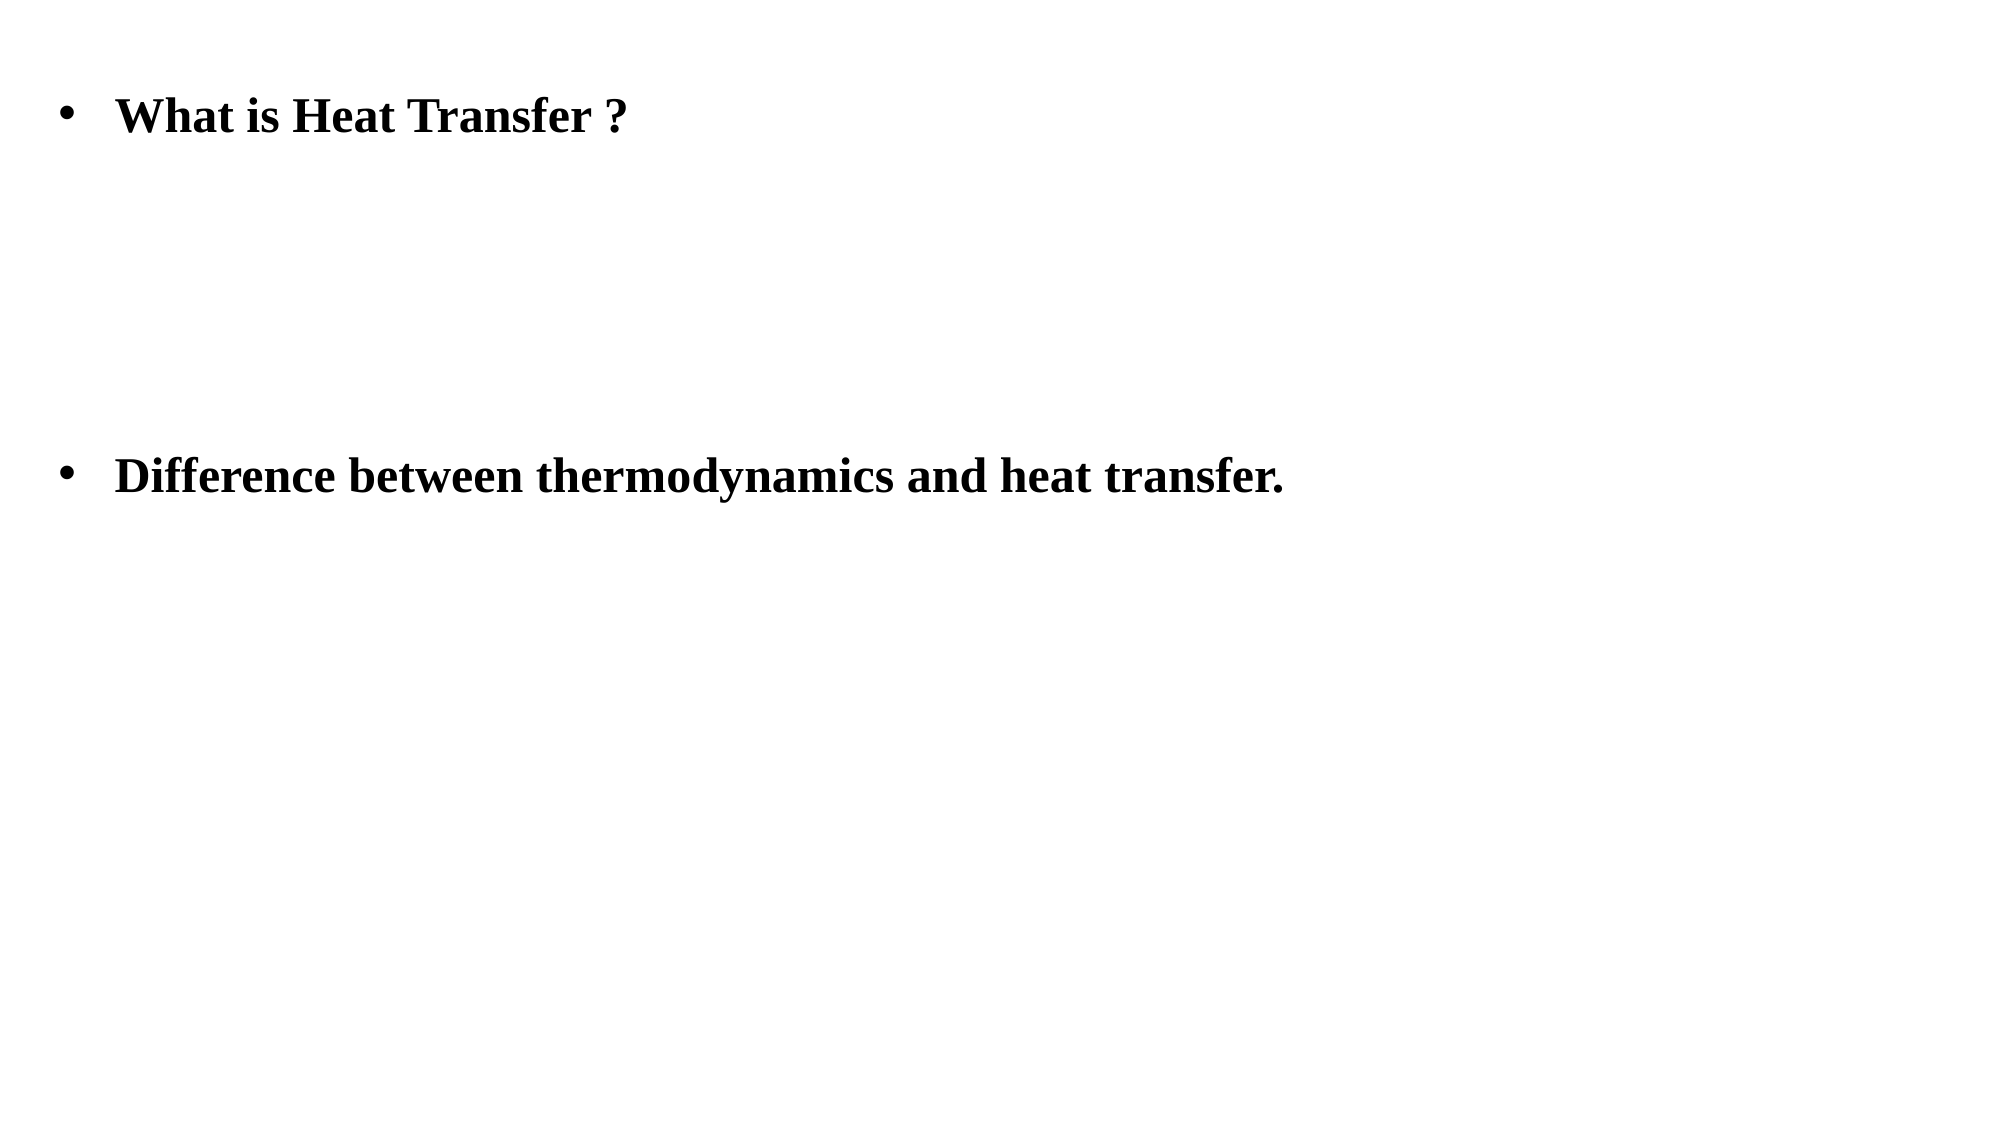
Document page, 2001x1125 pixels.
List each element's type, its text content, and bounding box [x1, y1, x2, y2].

text_box What is Heat Transfer ? Difference between thermodynamics and heat transfer. [43, 74, 1985, 510]
